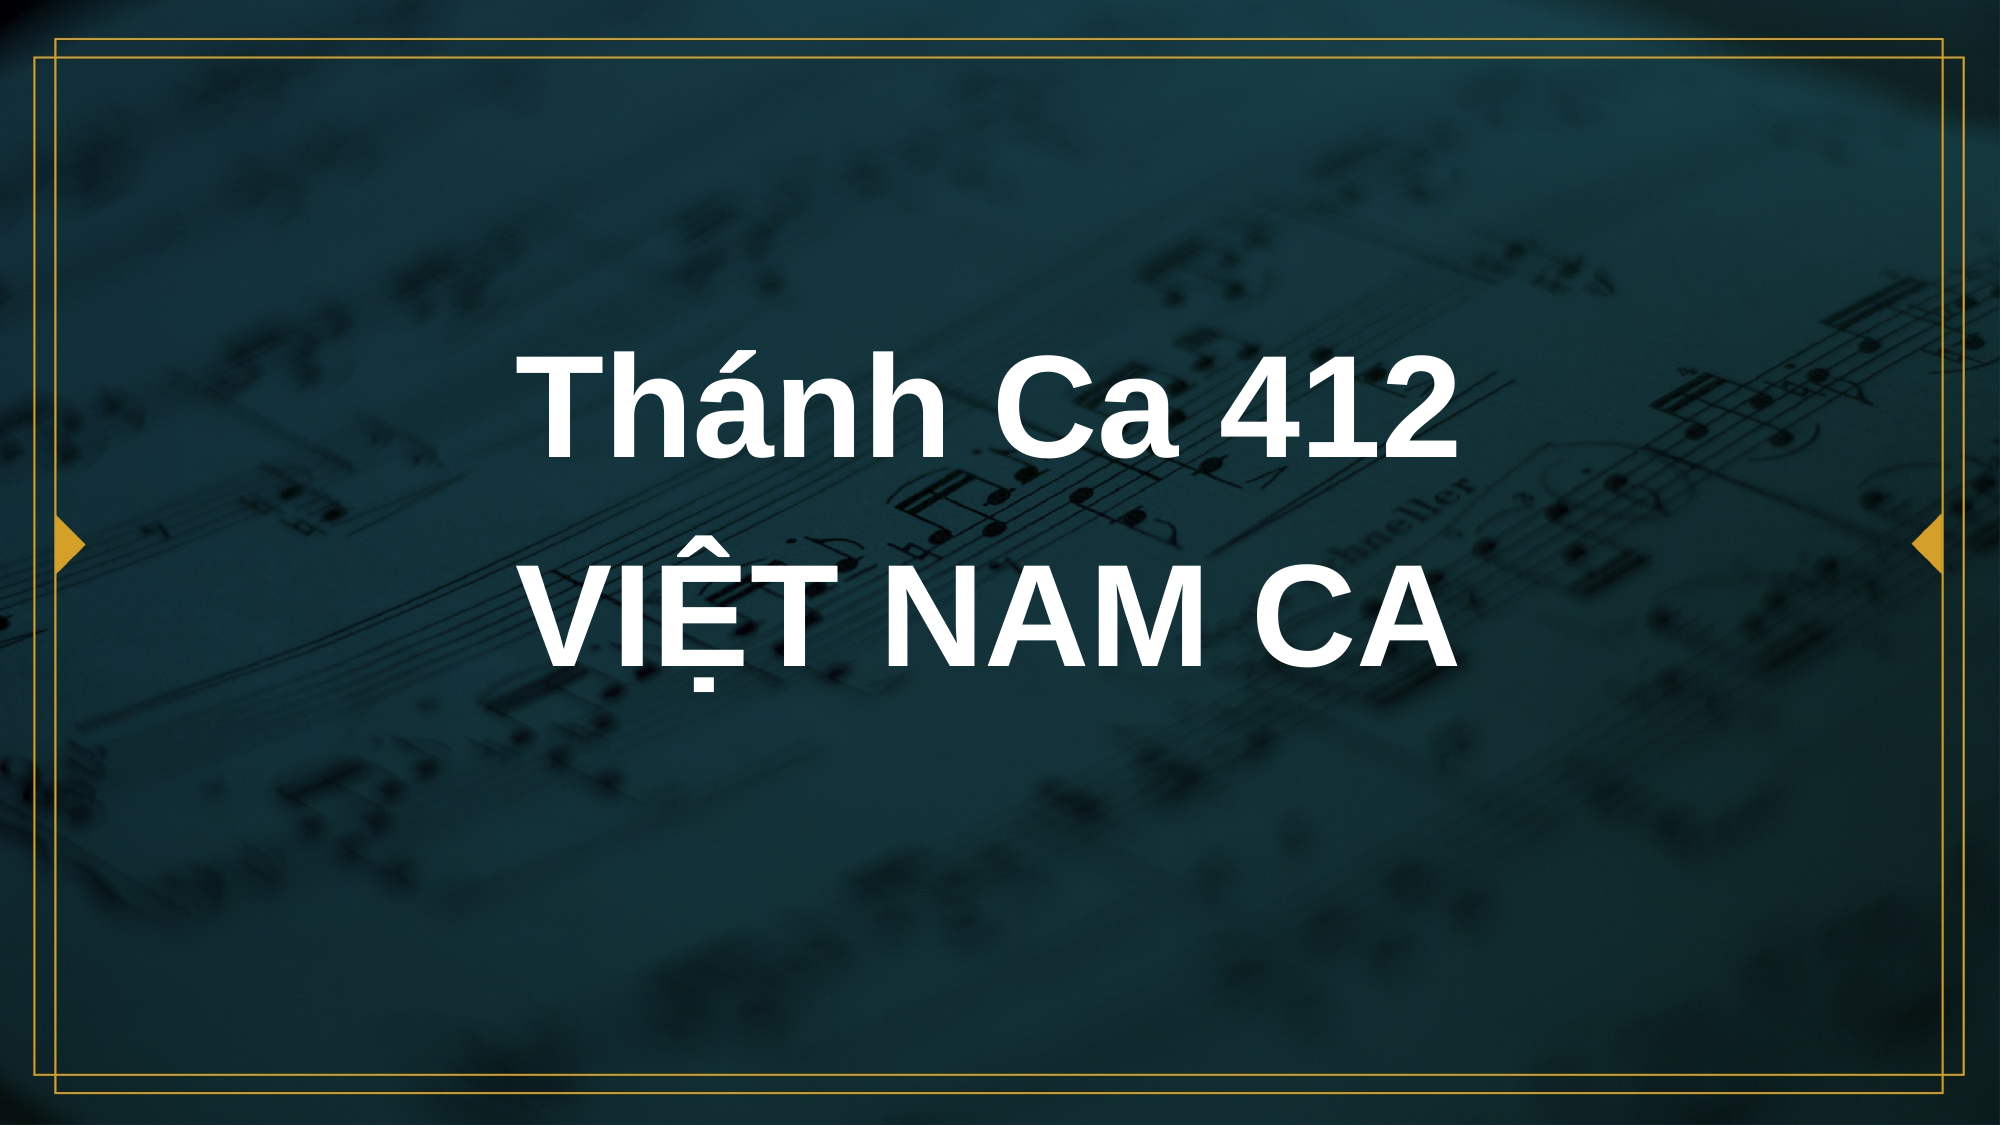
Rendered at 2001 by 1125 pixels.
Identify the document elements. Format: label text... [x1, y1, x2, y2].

picture [0, 0, 2000, 1125]
title Thánh Ca 412 VIỆT NAM CA [103, 151, 1875, 821]
